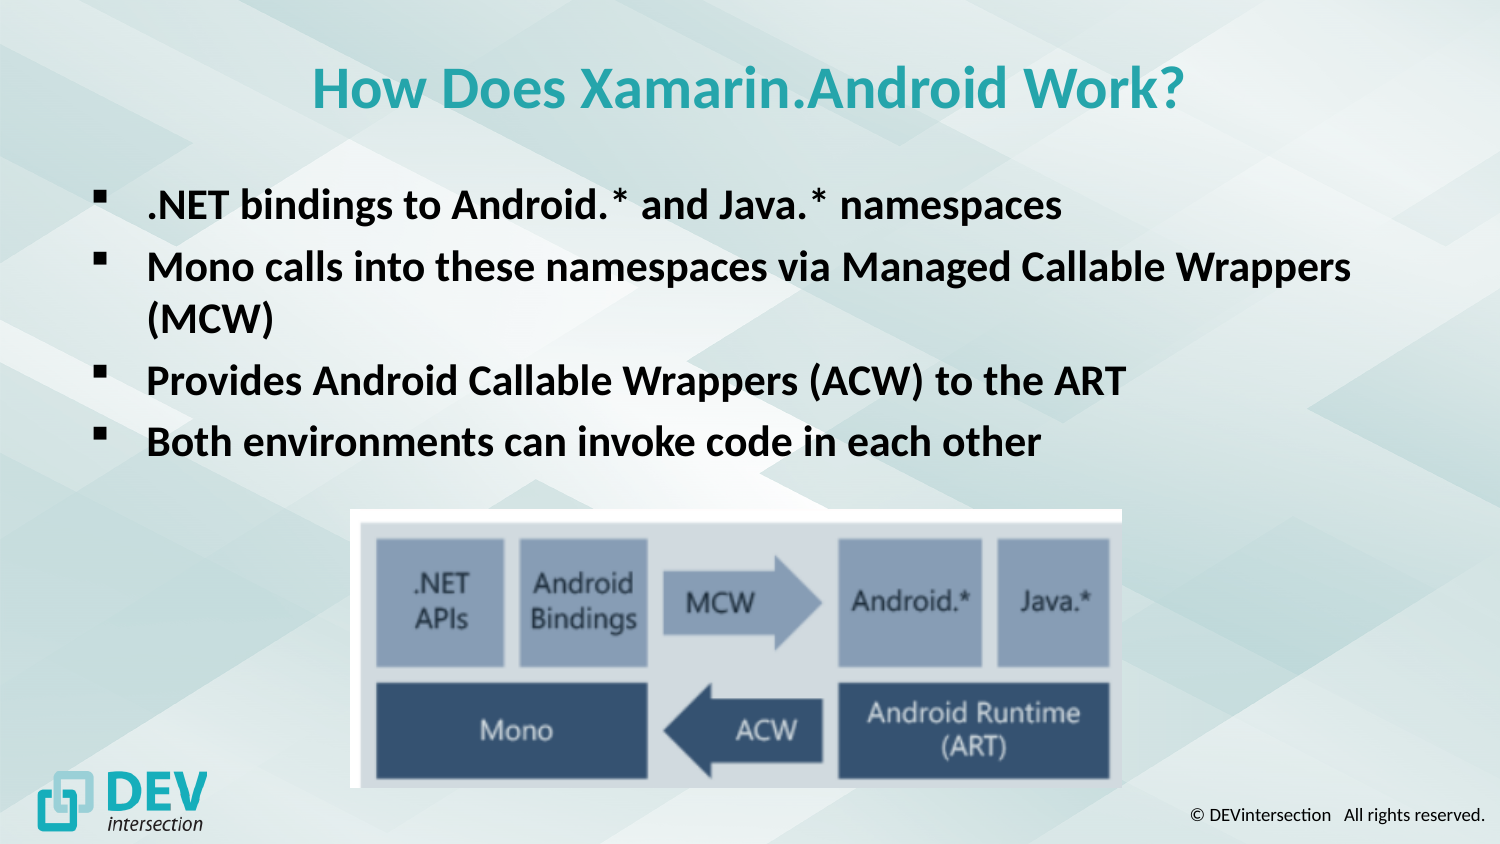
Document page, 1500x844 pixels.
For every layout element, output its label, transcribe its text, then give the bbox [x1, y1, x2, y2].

picture [349, 509, 1122, 788]
title How Does Xamarin.Android Work? [74, 37, 1426, 132]
list .NET bindings to Android.* and Java.* namespaces Mono calls into these namespaces via Managed Callable Wrappers (MCW) Provides Android Callable Wrappers (ACW) to the ART Both environments can invoke code in each other [74, 168, 1426, 694]
